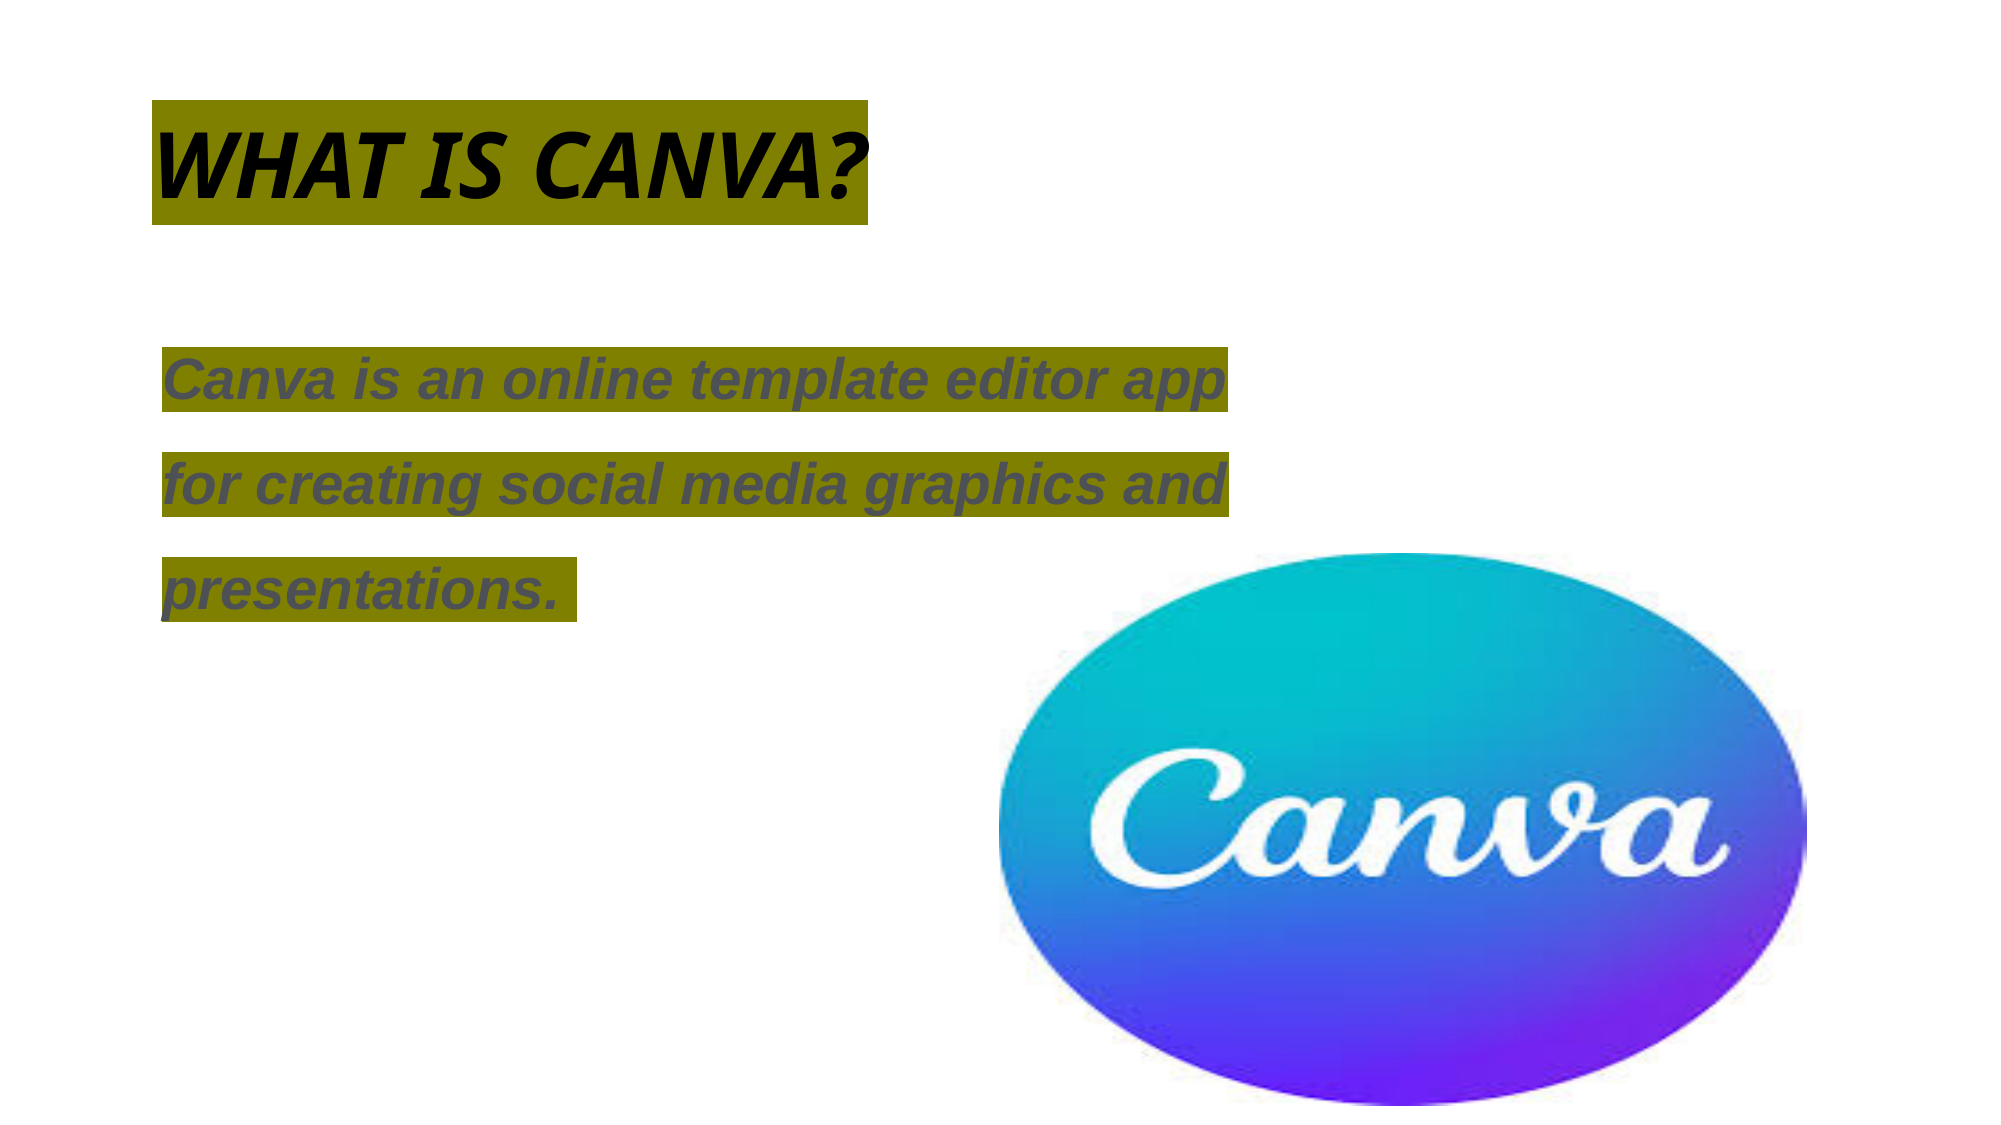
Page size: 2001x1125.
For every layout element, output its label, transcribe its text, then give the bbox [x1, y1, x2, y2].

picture [999, 553, 1807, 1106]
title WHAT IS CANVA? [137, 59, 1863, 278]
text_box Canva is an online template editor app for creating social media graphics and presentations. [147, 299, 1249, 629]
